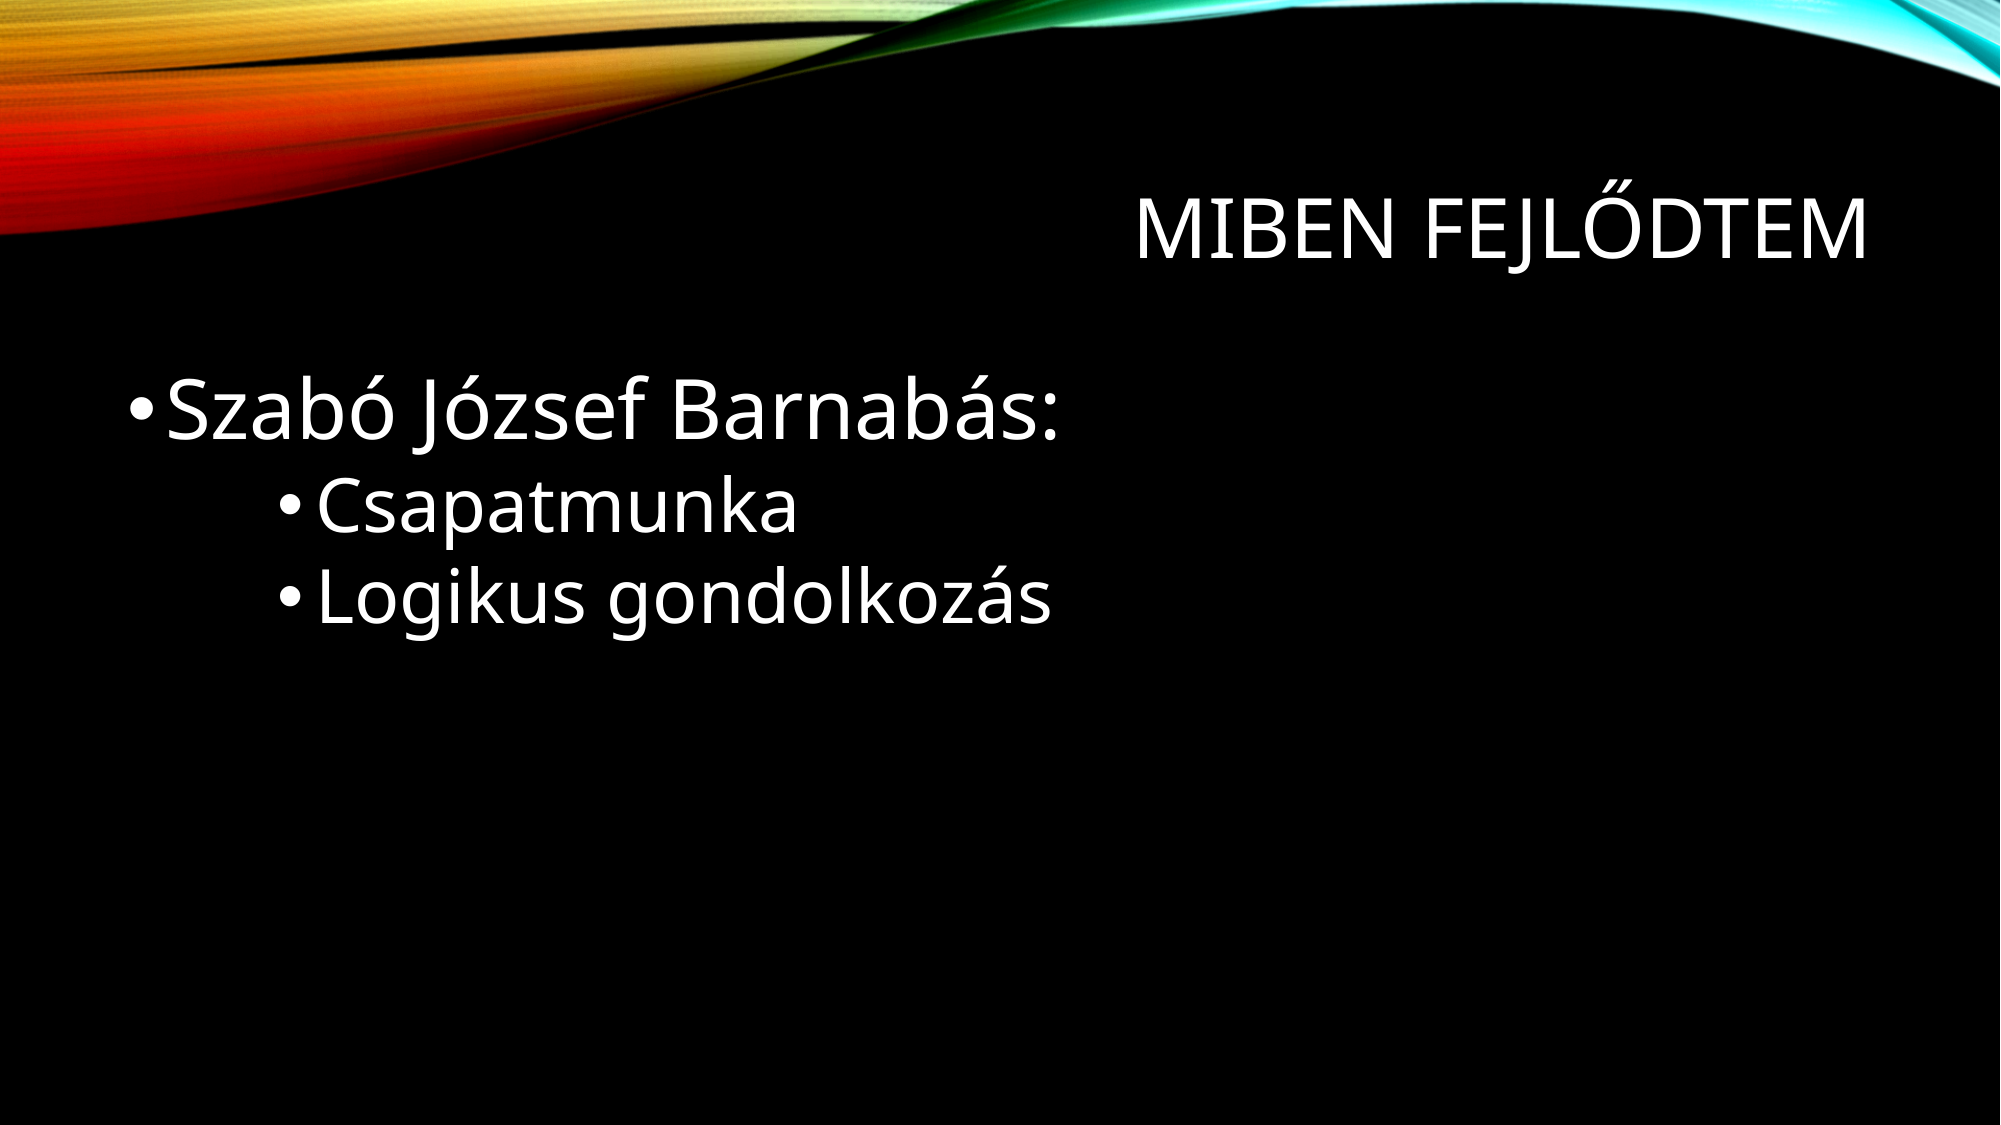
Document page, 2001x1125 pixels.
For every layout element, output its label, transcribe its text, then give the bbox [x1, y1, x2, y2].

picture [0, 0, 2000, 237]
list Szabó József Barnabás: Csapatmunka Logikus gondolkozás [112, 360, 1888, 1021]
title Miben fejlődtem [474, 125, 1888, 338]
